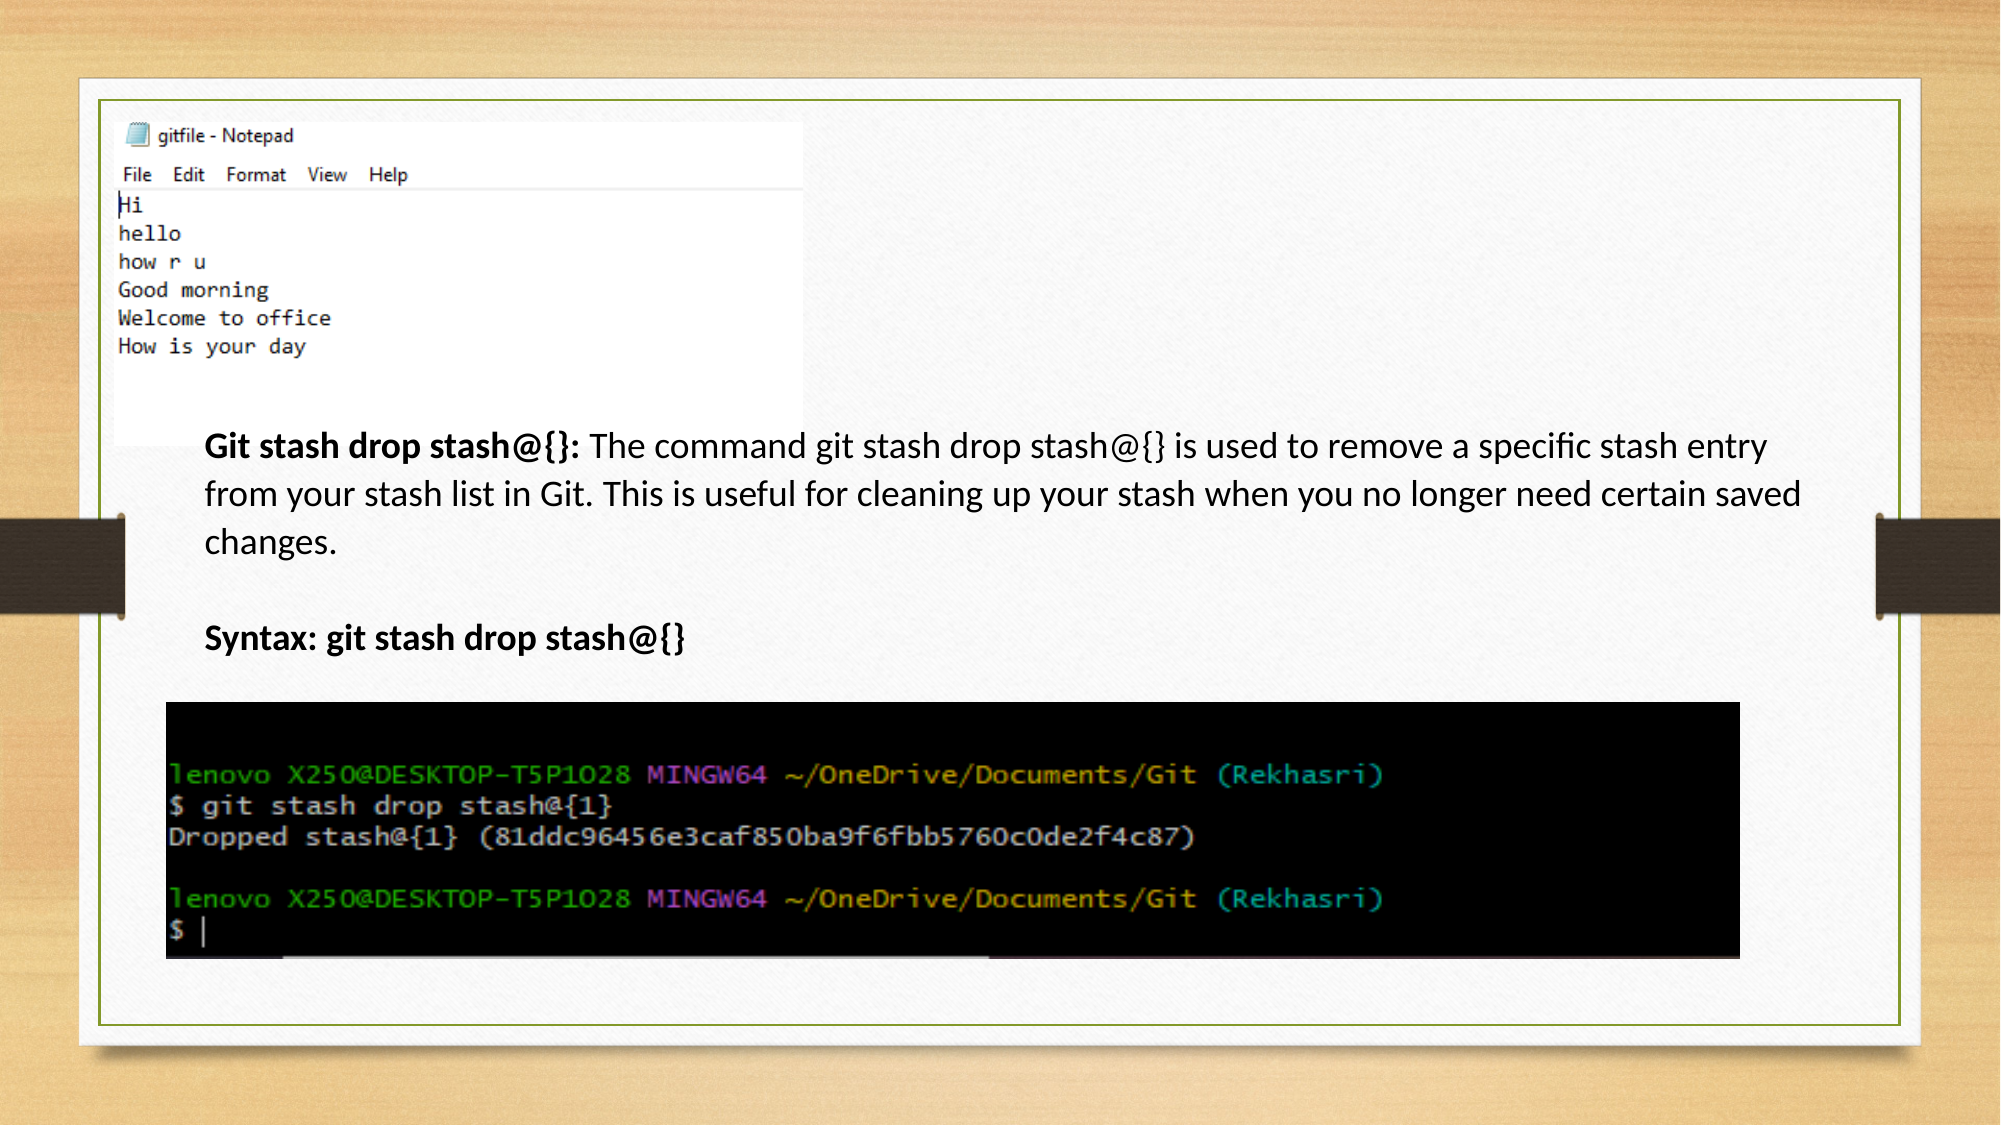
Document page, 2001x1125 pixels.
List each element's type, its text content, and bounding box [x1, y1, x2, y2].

text_box Git stash drop stash@{}: The command git stash drop stash@{} is used to remove a specific stash entry from your stash list in Git. This is useful for cleaning up your stash when you no longer need certain saved changes. Syntax: git stash drop stash@{} [114, 410, 1863, 666]
picture [0, 0, 2001, 1125]
